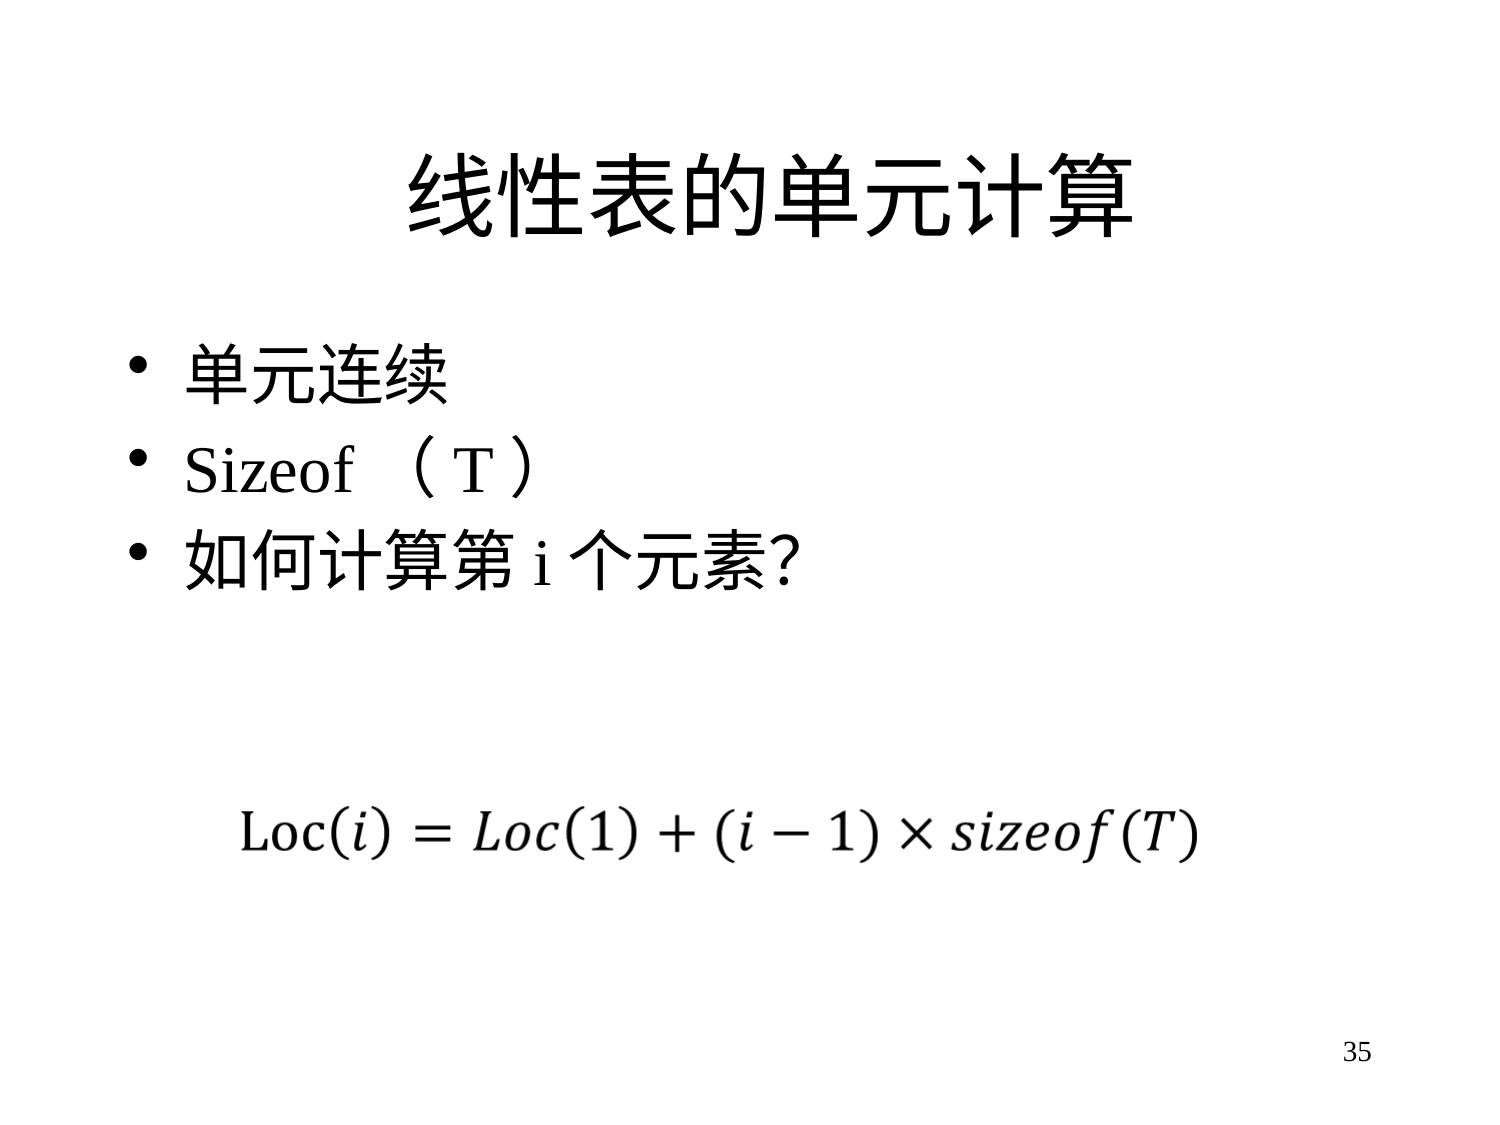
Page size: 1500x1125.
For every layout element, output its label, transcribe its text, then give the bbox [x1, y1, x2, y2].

slide_number 35 [1074, 1025, 1388, 1100]
text_box [182, 786, 1258, 873]
list 单元连续 Sizeof（T） 如何计算第i个元素？ [112, 324, 1388, 646]
title 线性表的单元计算 [112, 99, 1388, 288]
